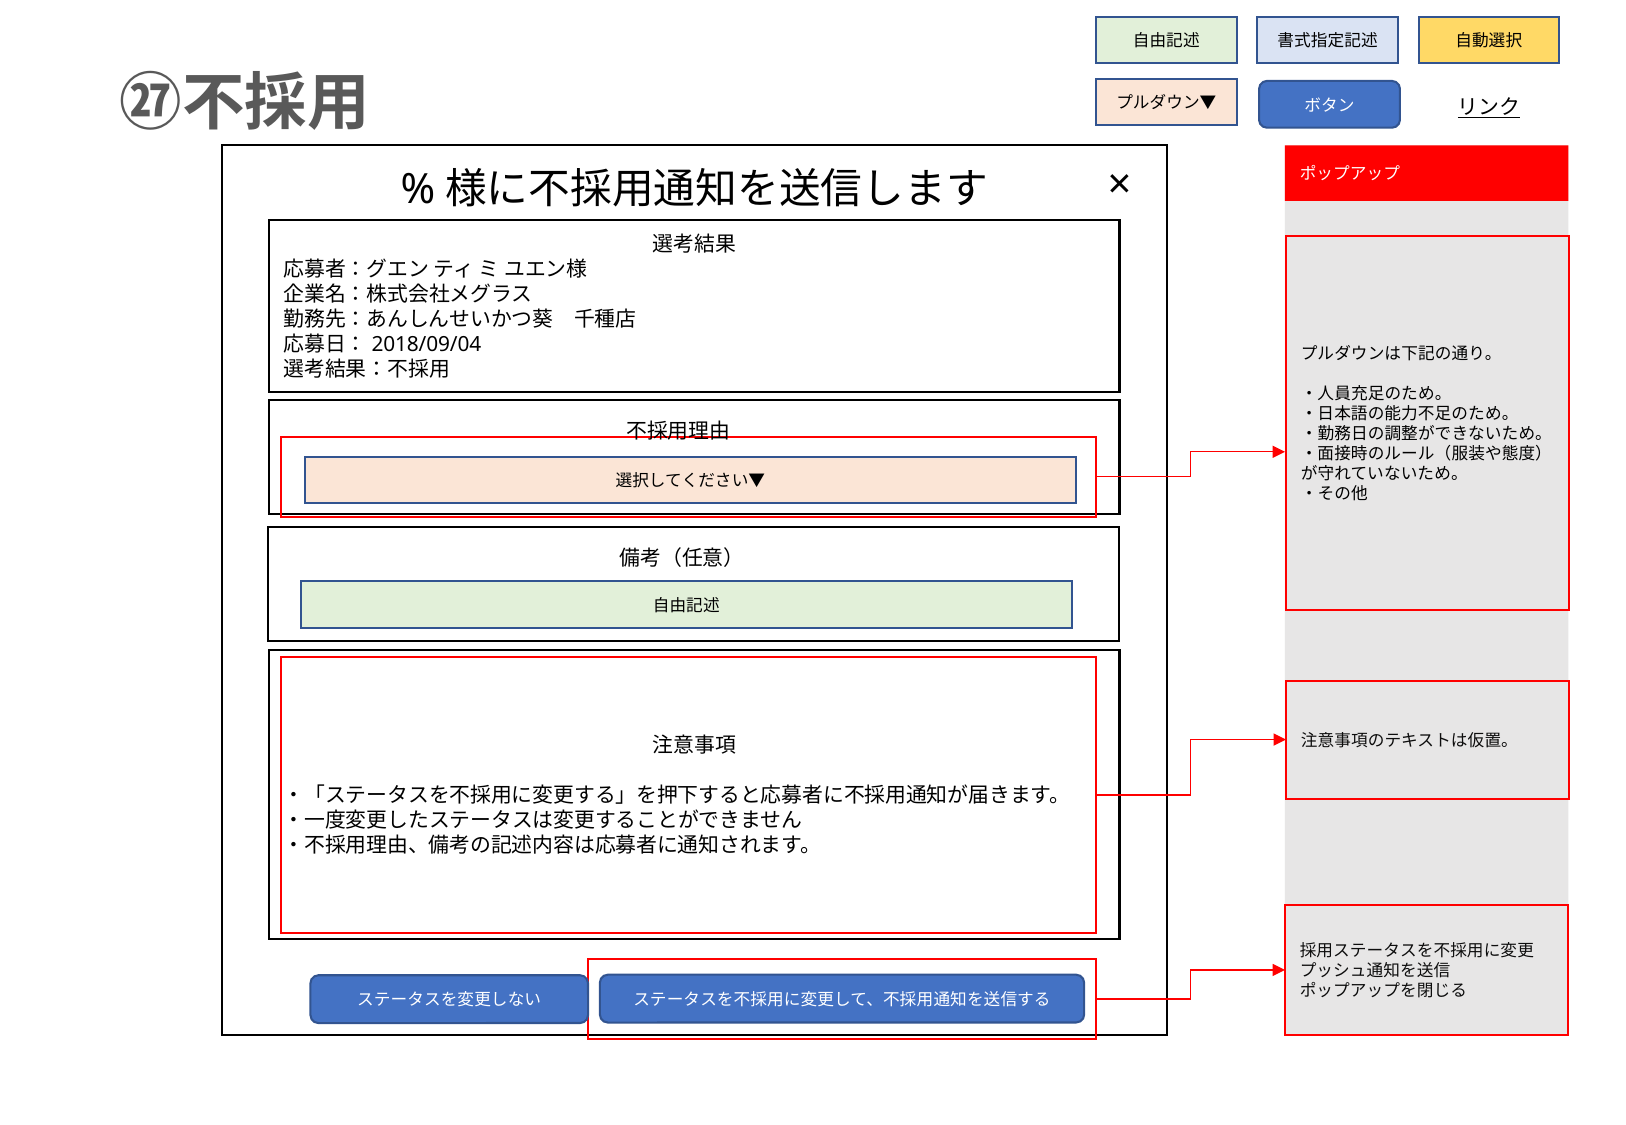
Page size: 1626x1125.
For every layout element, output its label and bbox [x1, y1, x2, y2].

text_box [105, 16, 1570, 1040]
